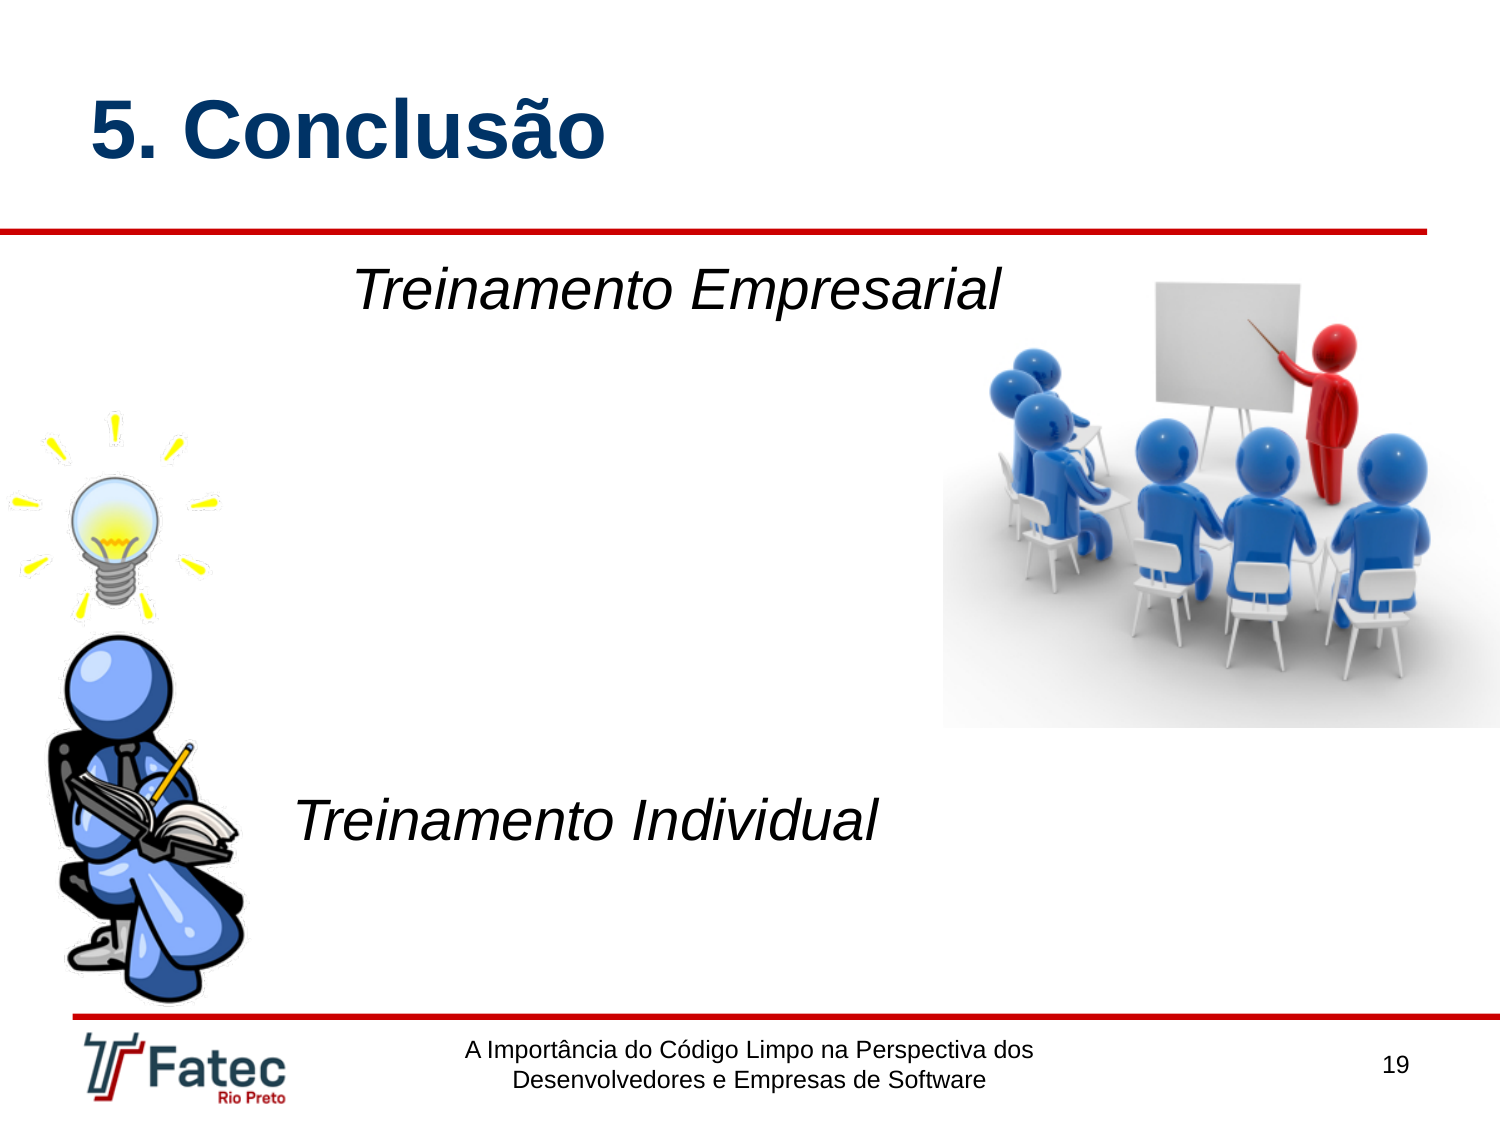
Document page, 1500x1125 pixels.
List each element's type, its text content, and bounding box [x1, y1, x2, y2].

picture [0, 408, 429, 1010]
text_box Treinamento Empresarial [336, 243, 941, 329]
footer A Importância do Código Limpo na Perspectiva dos Desenvolvedores e Empresas de Software [442, 1024, 1058, 1103]
picture [943, 243, 1500, 729]
title 5. Conclusão [75, 31, 1425, 219]
picture [76, 1029, 294, 1111]
text_box Treinamento Individual [434, 775, 998, 860]
slide_number 19 [1074, 1024, 1426, 1103]
